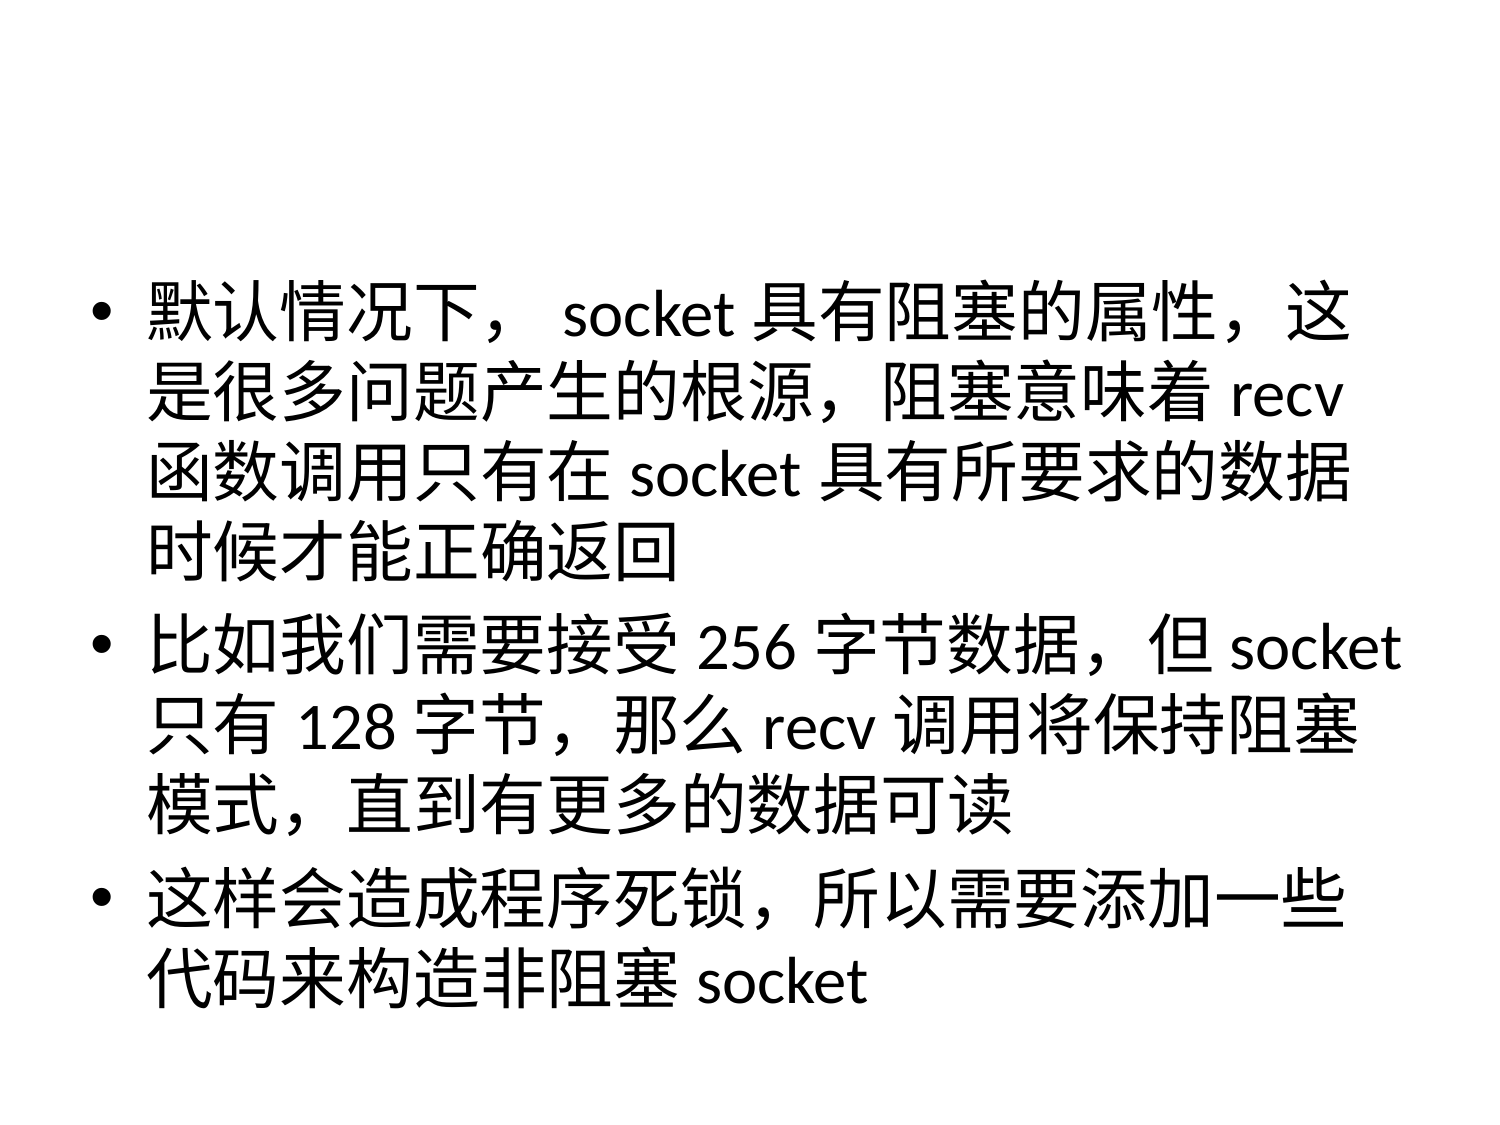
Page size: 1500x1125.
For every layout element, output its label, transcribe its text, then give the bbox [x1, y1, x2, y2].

list 默认情况下，socket具有阻塞的属性，这是很多问题产生的根源，阻塞意味着recv函数调用只有在socket具有所要求的数据时候才能正确返回 比如我们需要接受256字节数据，但socket只有128字节，那么recv调用将保持阻塞模式，直到有更多的数据可读 这样会造成程序死锁，所以需要添加一些代码来构造非阻塞socket [75, 262, 1425, 1005]
